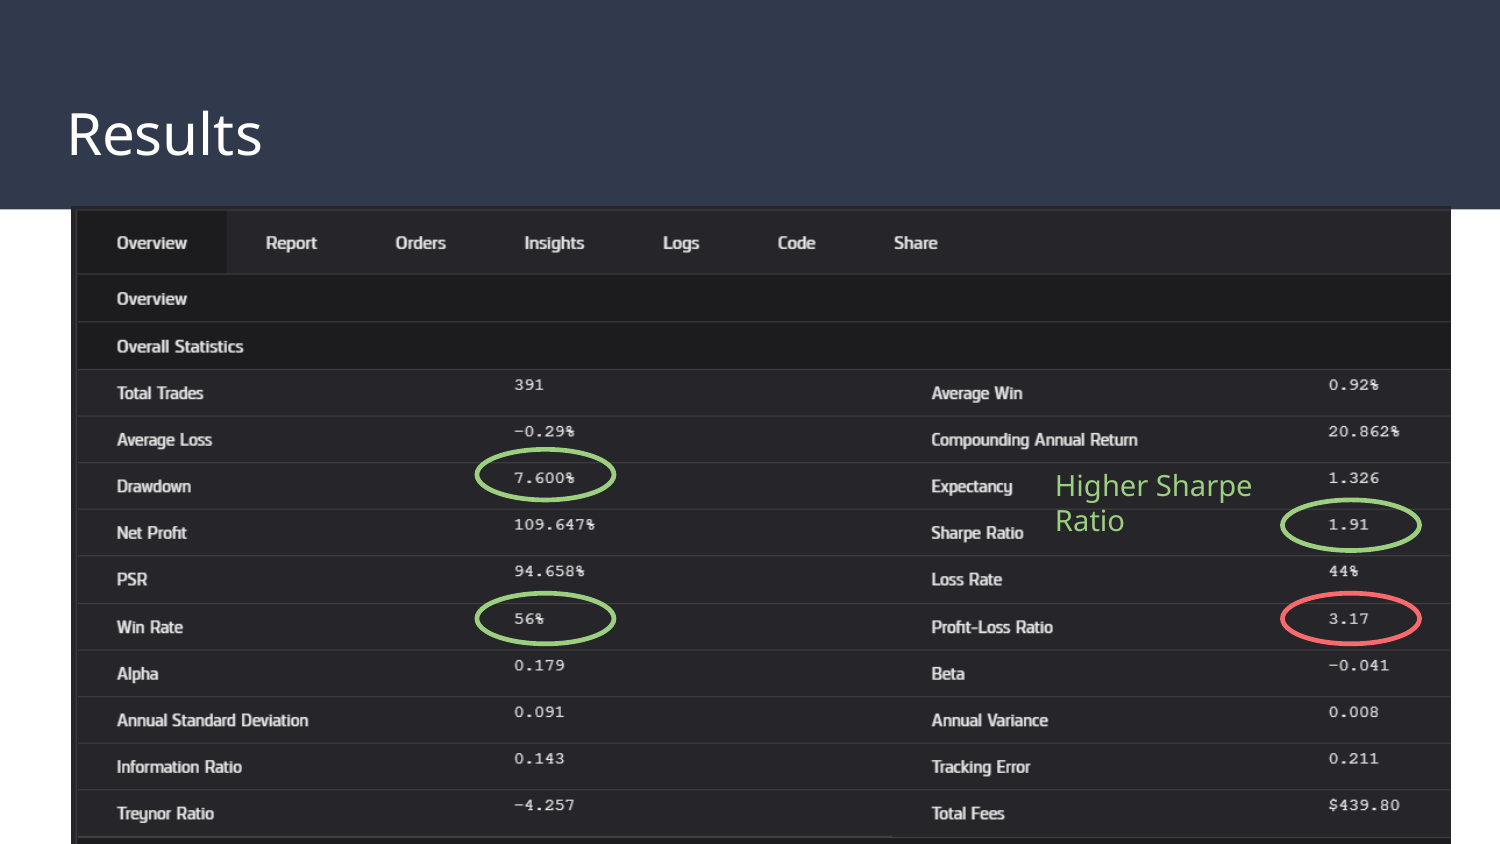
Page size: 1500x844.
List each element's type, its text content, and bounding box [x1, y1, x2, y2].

picture [71, 206, 1451, 844]
title Results [51, 82, 1449, 185]
